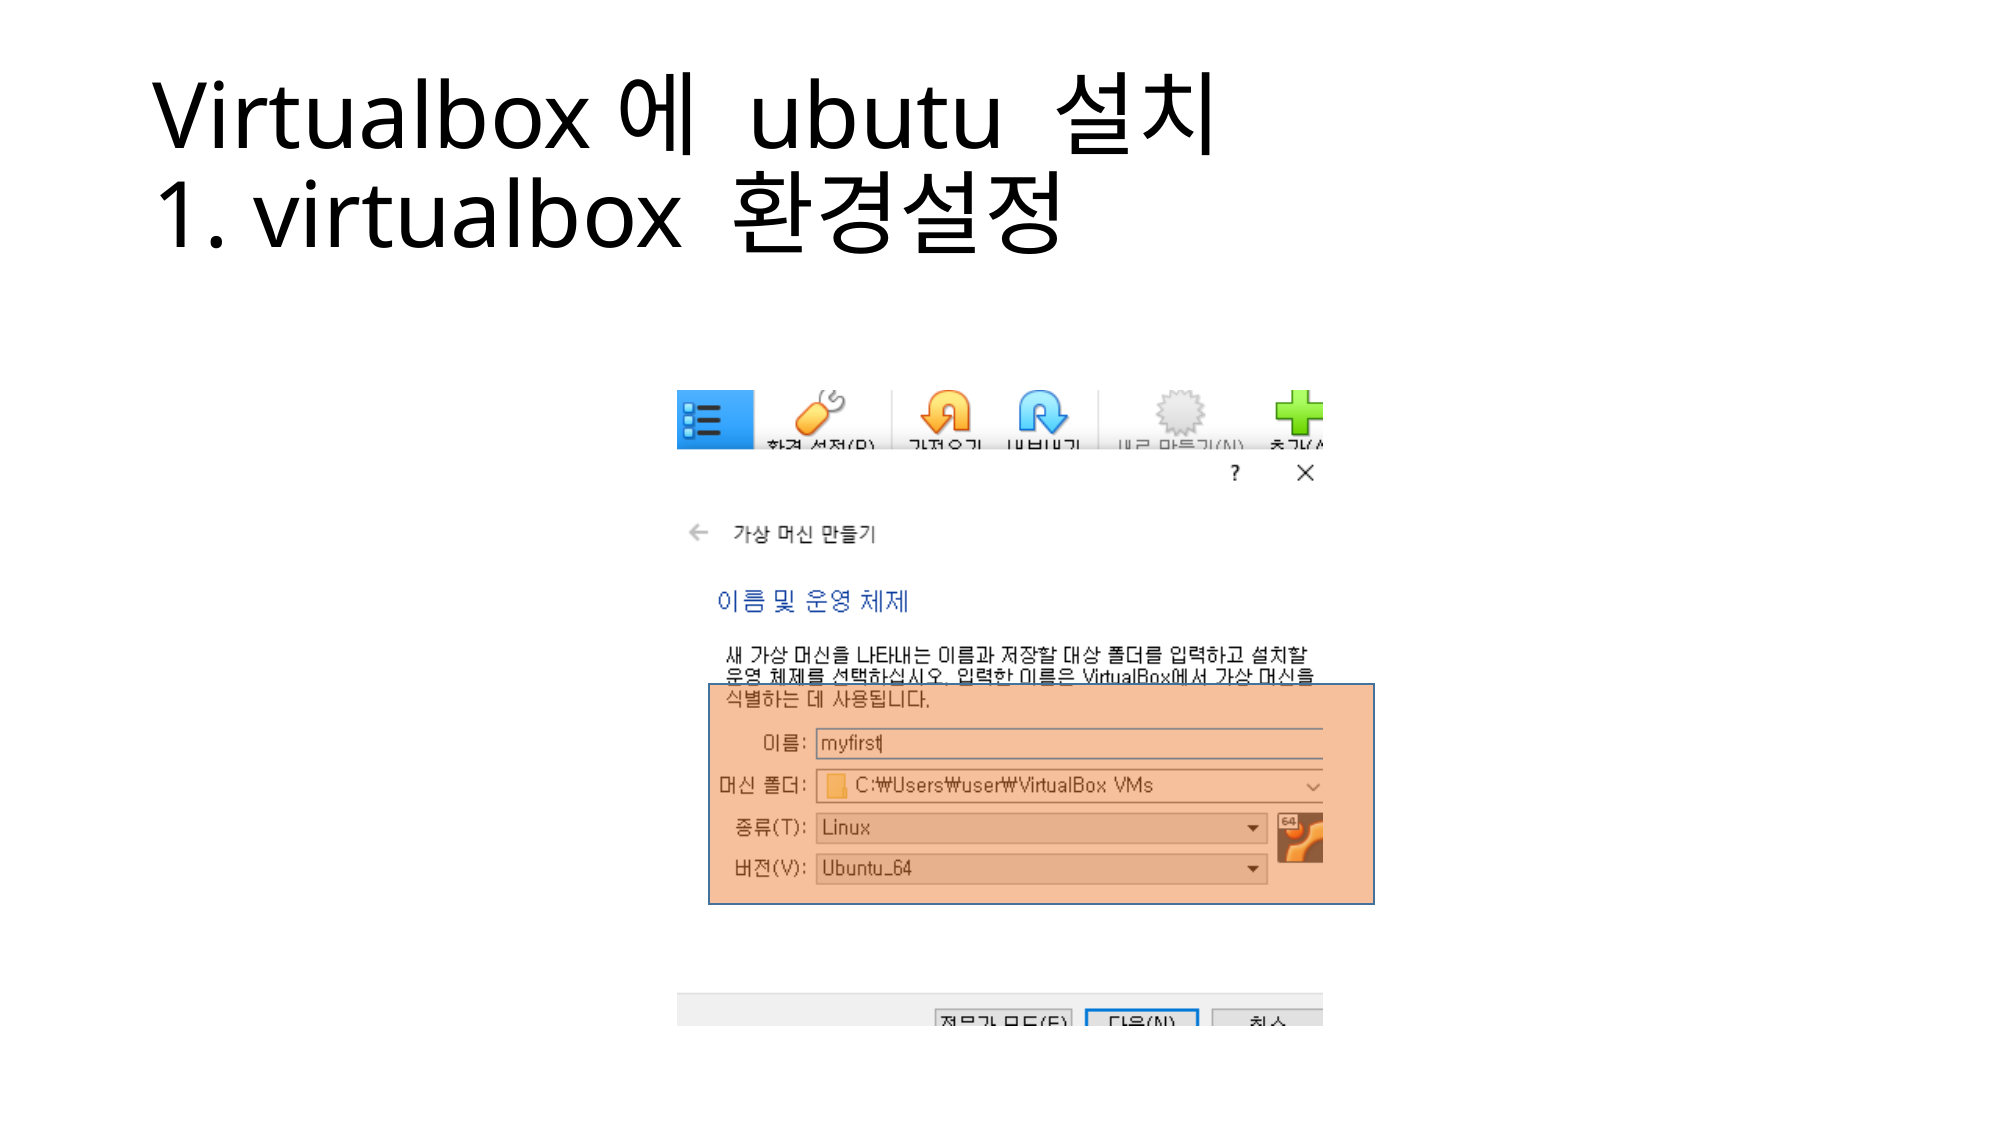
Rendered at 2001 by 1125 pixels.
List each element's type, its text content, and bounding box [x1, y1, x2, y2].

title Virtualbox에 ubutu 설치 1. virtualbox 환경설정 [137, 59, 1863, 278]
picture [677, 390, 1323, 1026]
text_box [1323, 683, 1375, 905]
